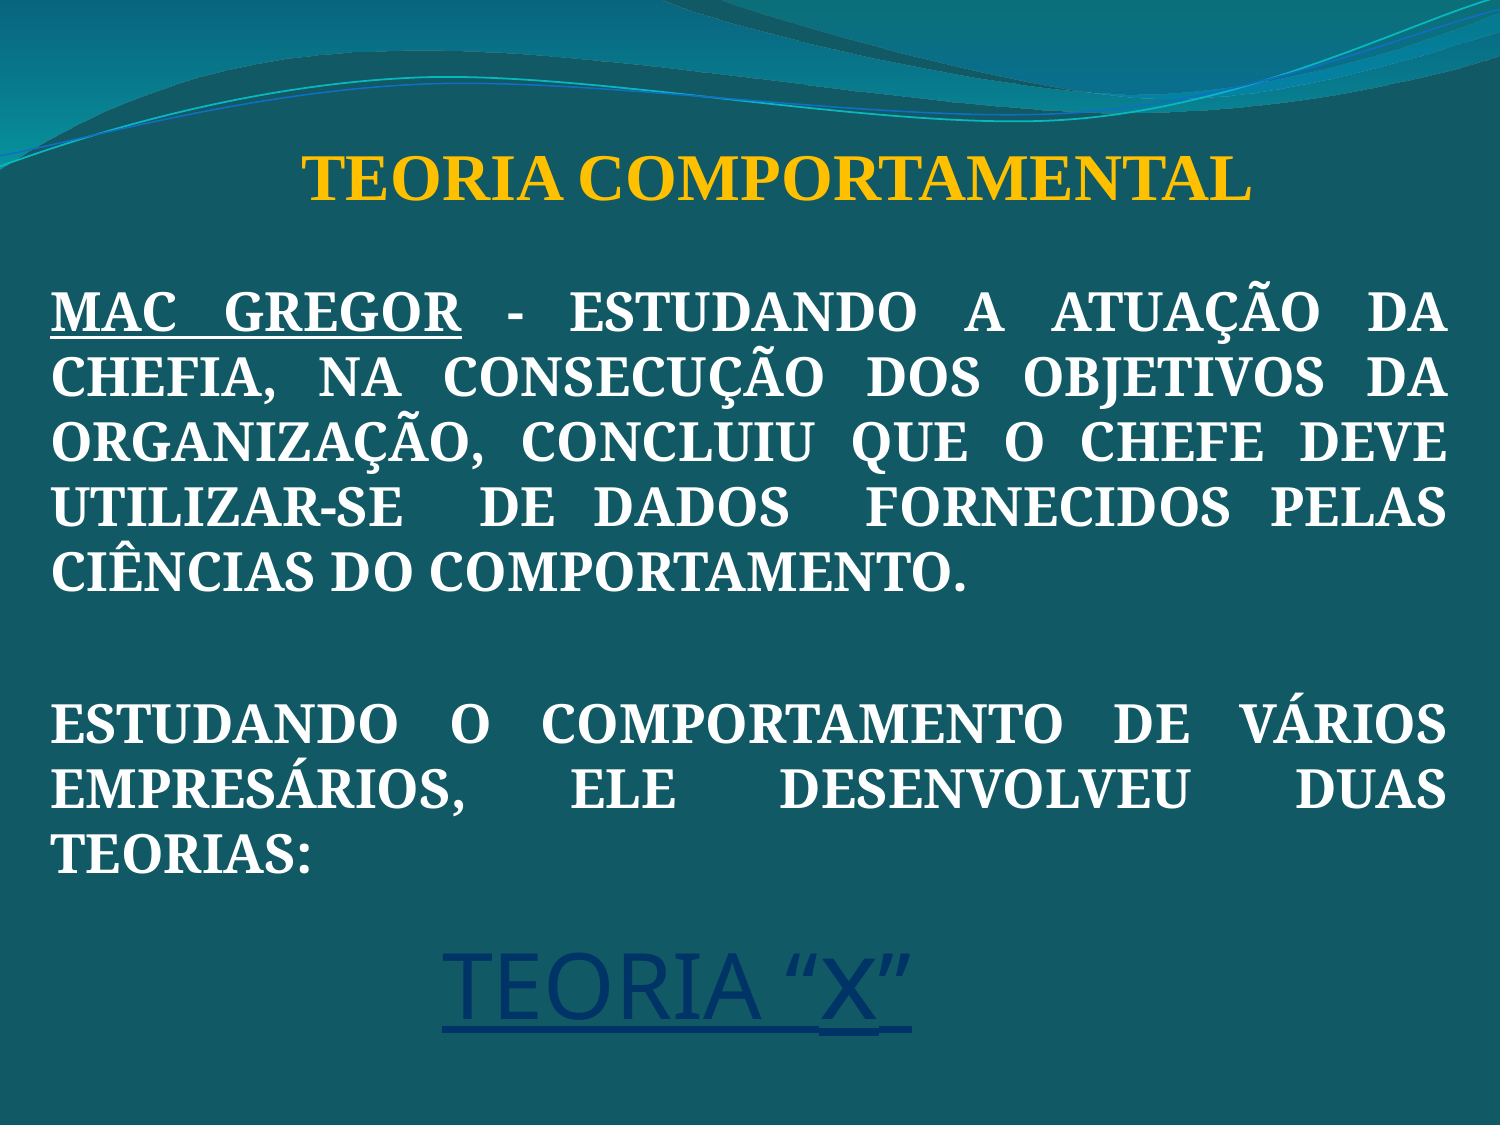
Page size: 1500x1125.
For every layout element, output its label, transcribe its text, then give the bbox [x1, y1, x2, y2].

text_box TEORIA COMPORTAMENTAL [132, 126, 1424, 222]
list MAC GREGOR - ESTUDANDO A ATUAÇÃO DA CHEFIA, NA CONSECUÇÃO DOS OBJETIVOS DA ORGANIZAÇÃO, CONCLUIU QUE O CHEFE DEVE UTILIZAR-SE DE DADOS FORNECIDOS PELAS CIÊNCIAS DO COMPORTAMENTO. ESTUDANDO O COMPORTAMENTO DE VÁRIOS EMPRESÁRIOS, ELE DESENVOLVEU DUAS TEORIAS: TEORIA “x” [35, 269, 1465, 1102]
